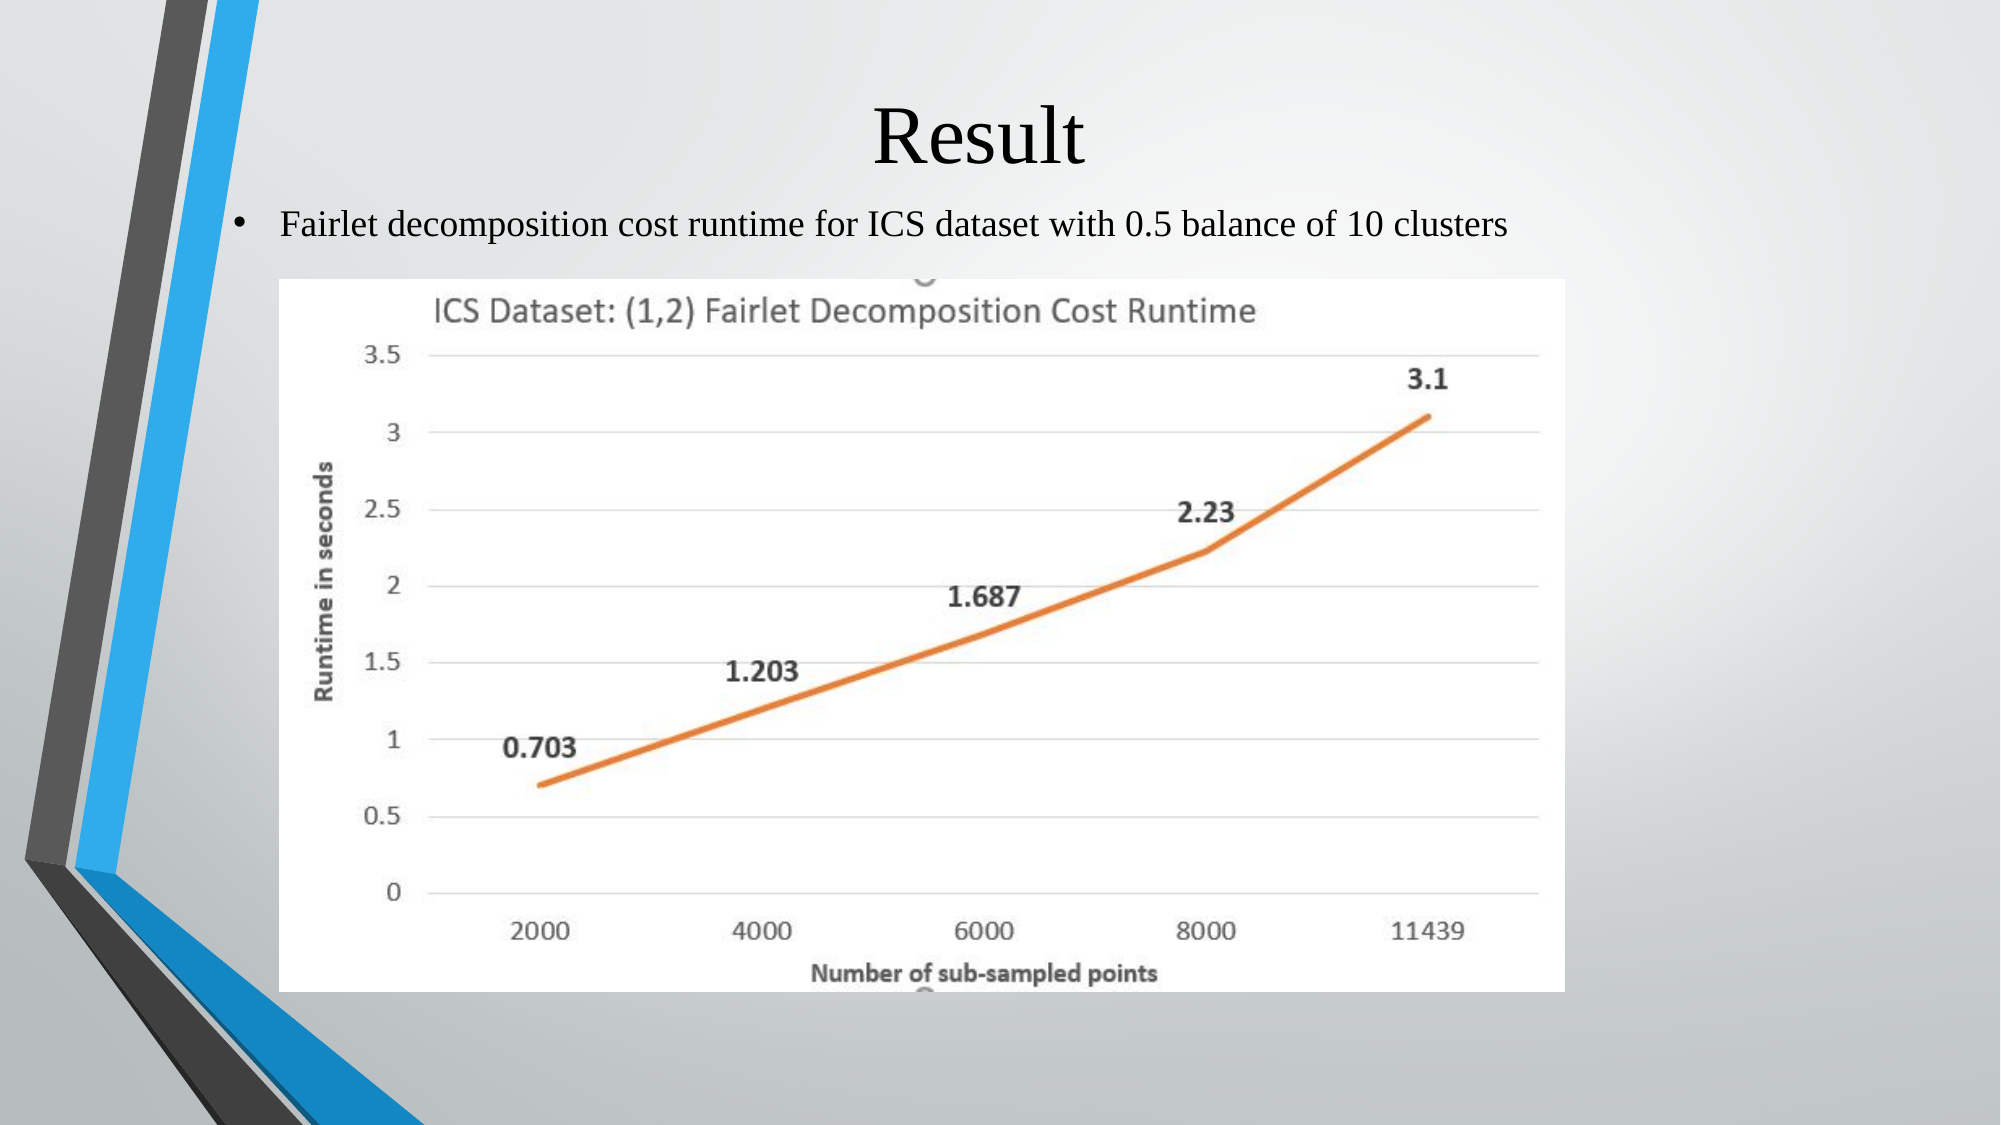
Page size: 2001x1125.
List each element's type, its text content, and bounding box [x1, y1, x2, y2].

text_box Fairlet decomposition cost runtime for ICS dataset with 0.5 balance of 10 clusters [218, 191, 1741, 251]
picture [278, 279, 1565, 992]
text_box Result [157, 36, 1801, 325]
